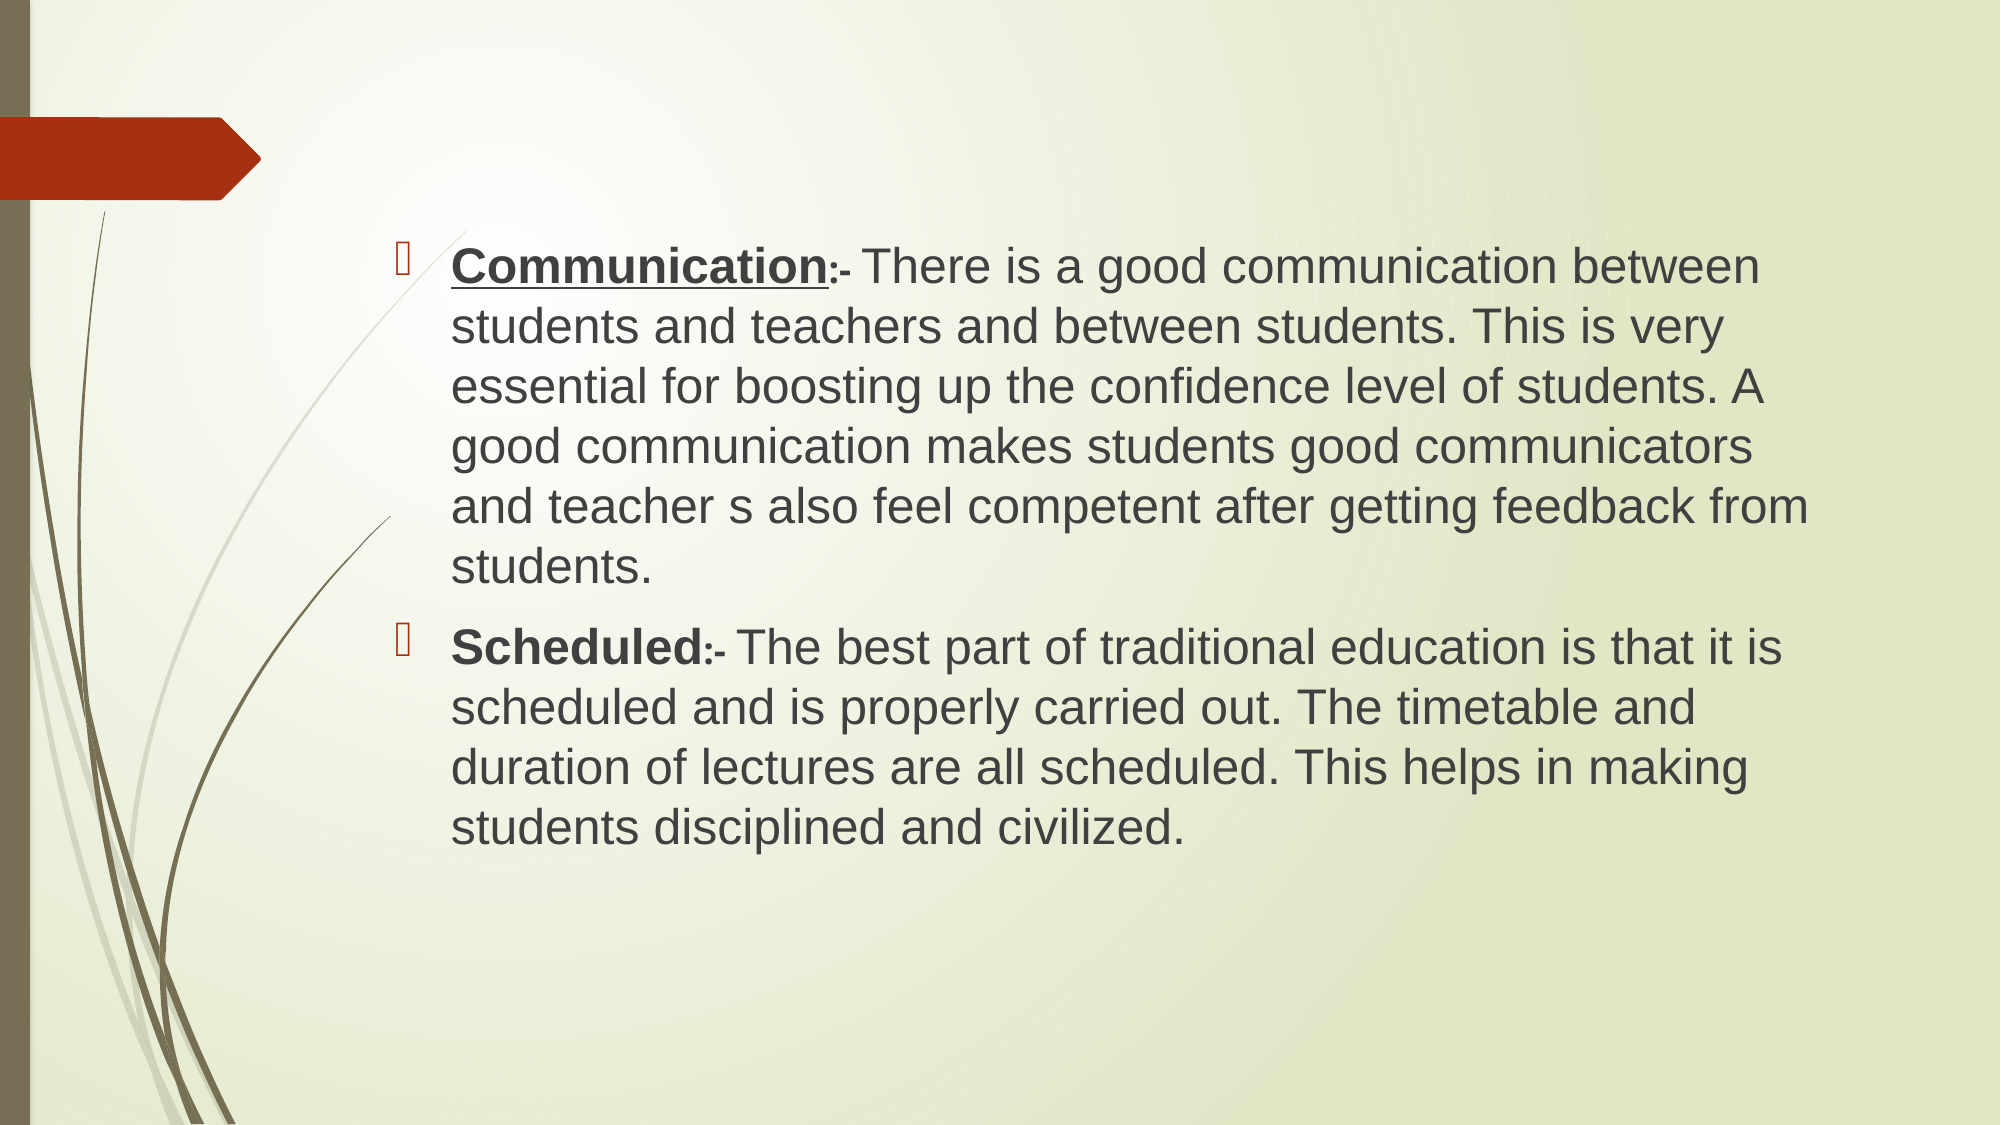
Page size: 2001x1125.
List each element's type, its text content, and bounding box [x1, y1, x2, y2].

list Communication:- There is a good communication between students and teachers and between students. This is very essential for boosting up the confidence level of students. A good communication makes students good communicators and teacher s also feel competent after getting feedback from students. Scheduled:- The best part of traditional education is that it is scheduled and is properly carried out. The timetable and duration of lectures are all scheduled. This helps in making students disciplined and civilized. [379, 226, 1842, 1125]
